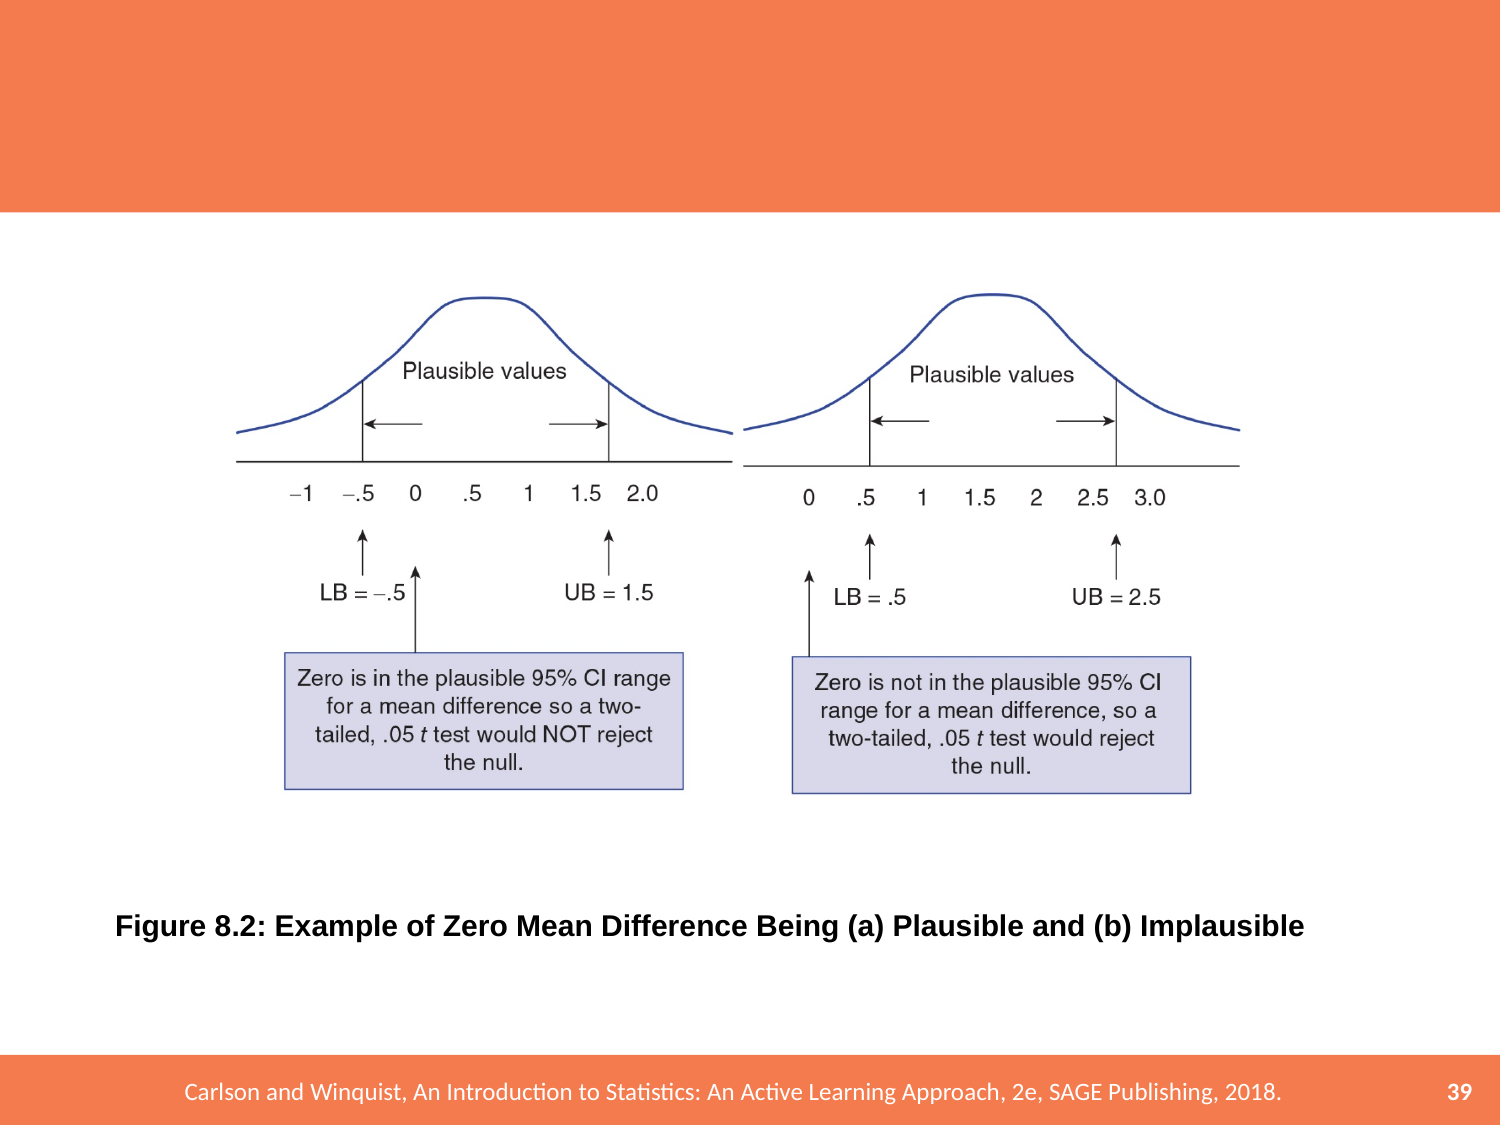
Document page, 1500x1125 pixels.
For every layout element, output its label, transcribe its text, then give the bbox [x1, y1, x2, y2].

picture [232, 292, 1243, 797]
slide_number 39 [1387, 1060, 1488, 1120]
footer Carlson and Winquist, An Introduction to Statistics: An Active Learning Approach, 2e, SAGE Publishing, 2018. [150, 1060, 1325, 1121]
title Figure 8.2: Example of Zero Mean Difference Being (a) Plausible and (b) Implausible [91, 875, 1330, 950]
